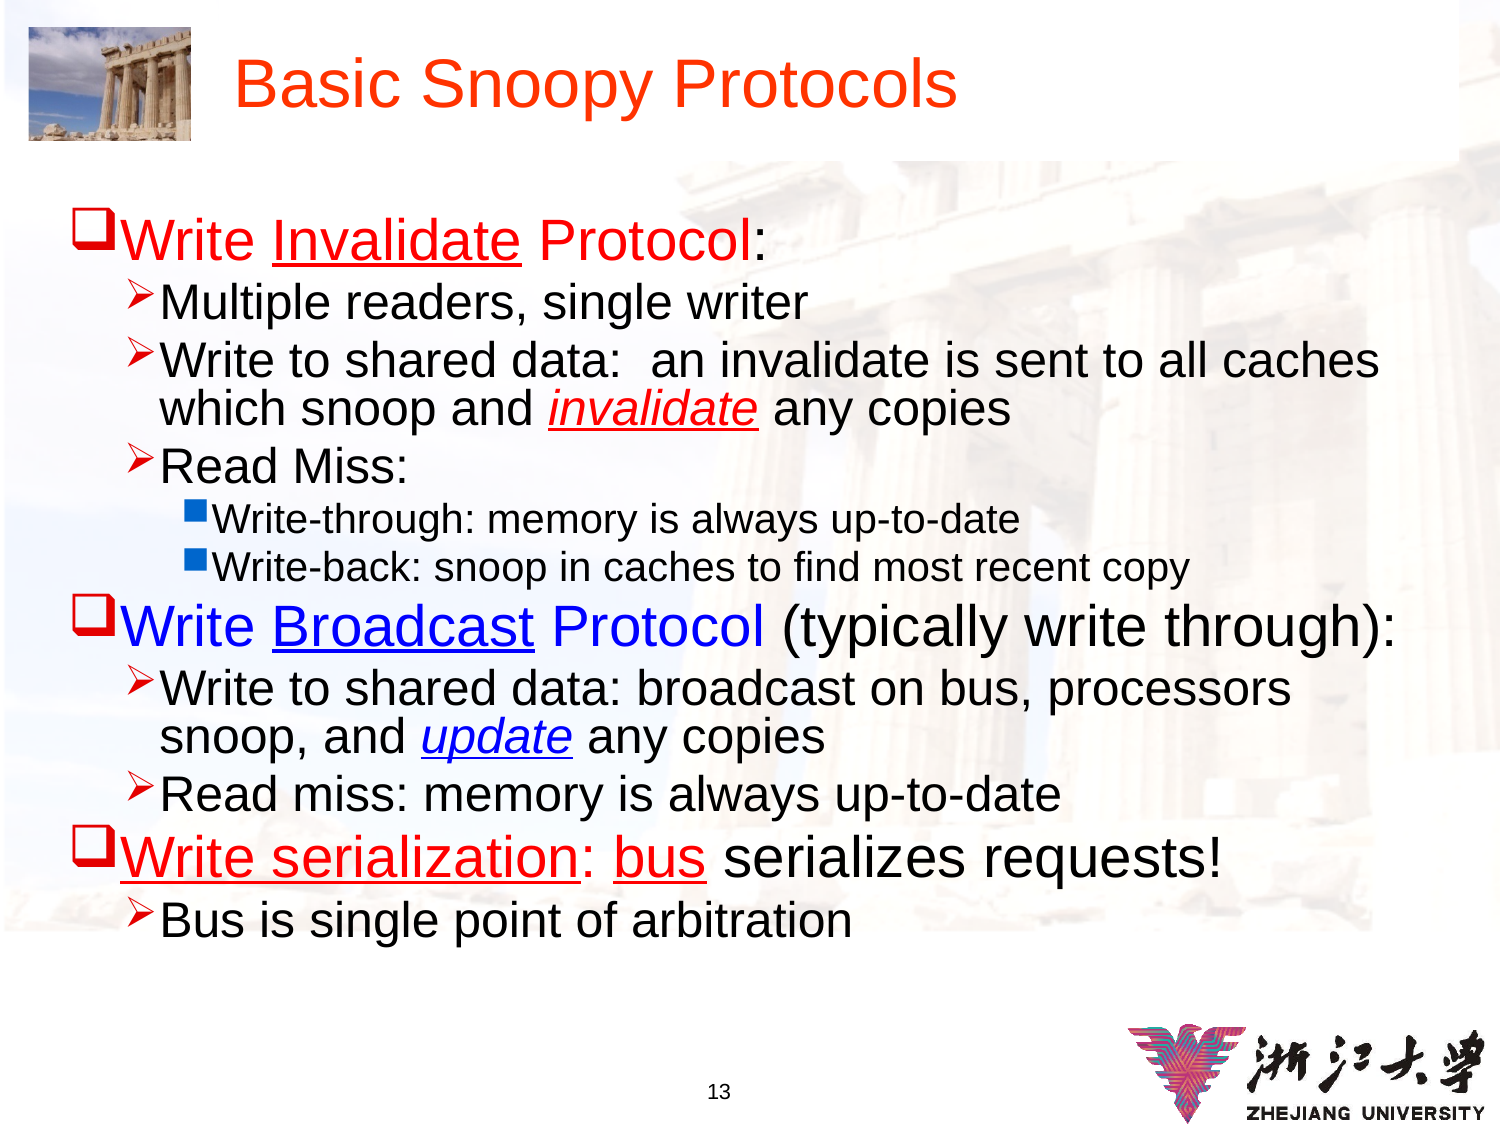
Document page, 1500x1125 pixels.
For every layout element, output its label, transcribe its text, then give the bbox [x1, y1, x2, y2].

picture [0, 0, 1500, 1125]
title Basic Snoopy Protocols [218, 0, 1459, 161]
list Write Invalidate Protocol: Multiple readers, single writer Write to shared data: an invalidate is sent to all caches which snoop and invalidate any copies Read Miss: Write-through: memory is always up-to-date Write-back: snoop in caches to find most recent copy Write Broadcast Protocol (typically write through): Write to shared data: broadcast on bus, processors snoop, and update any copies Read miss: memory is always up-to-date Write serialization: bus serializes requests! Bus is single point of arbitration [53, 208, 1466, 1012]
